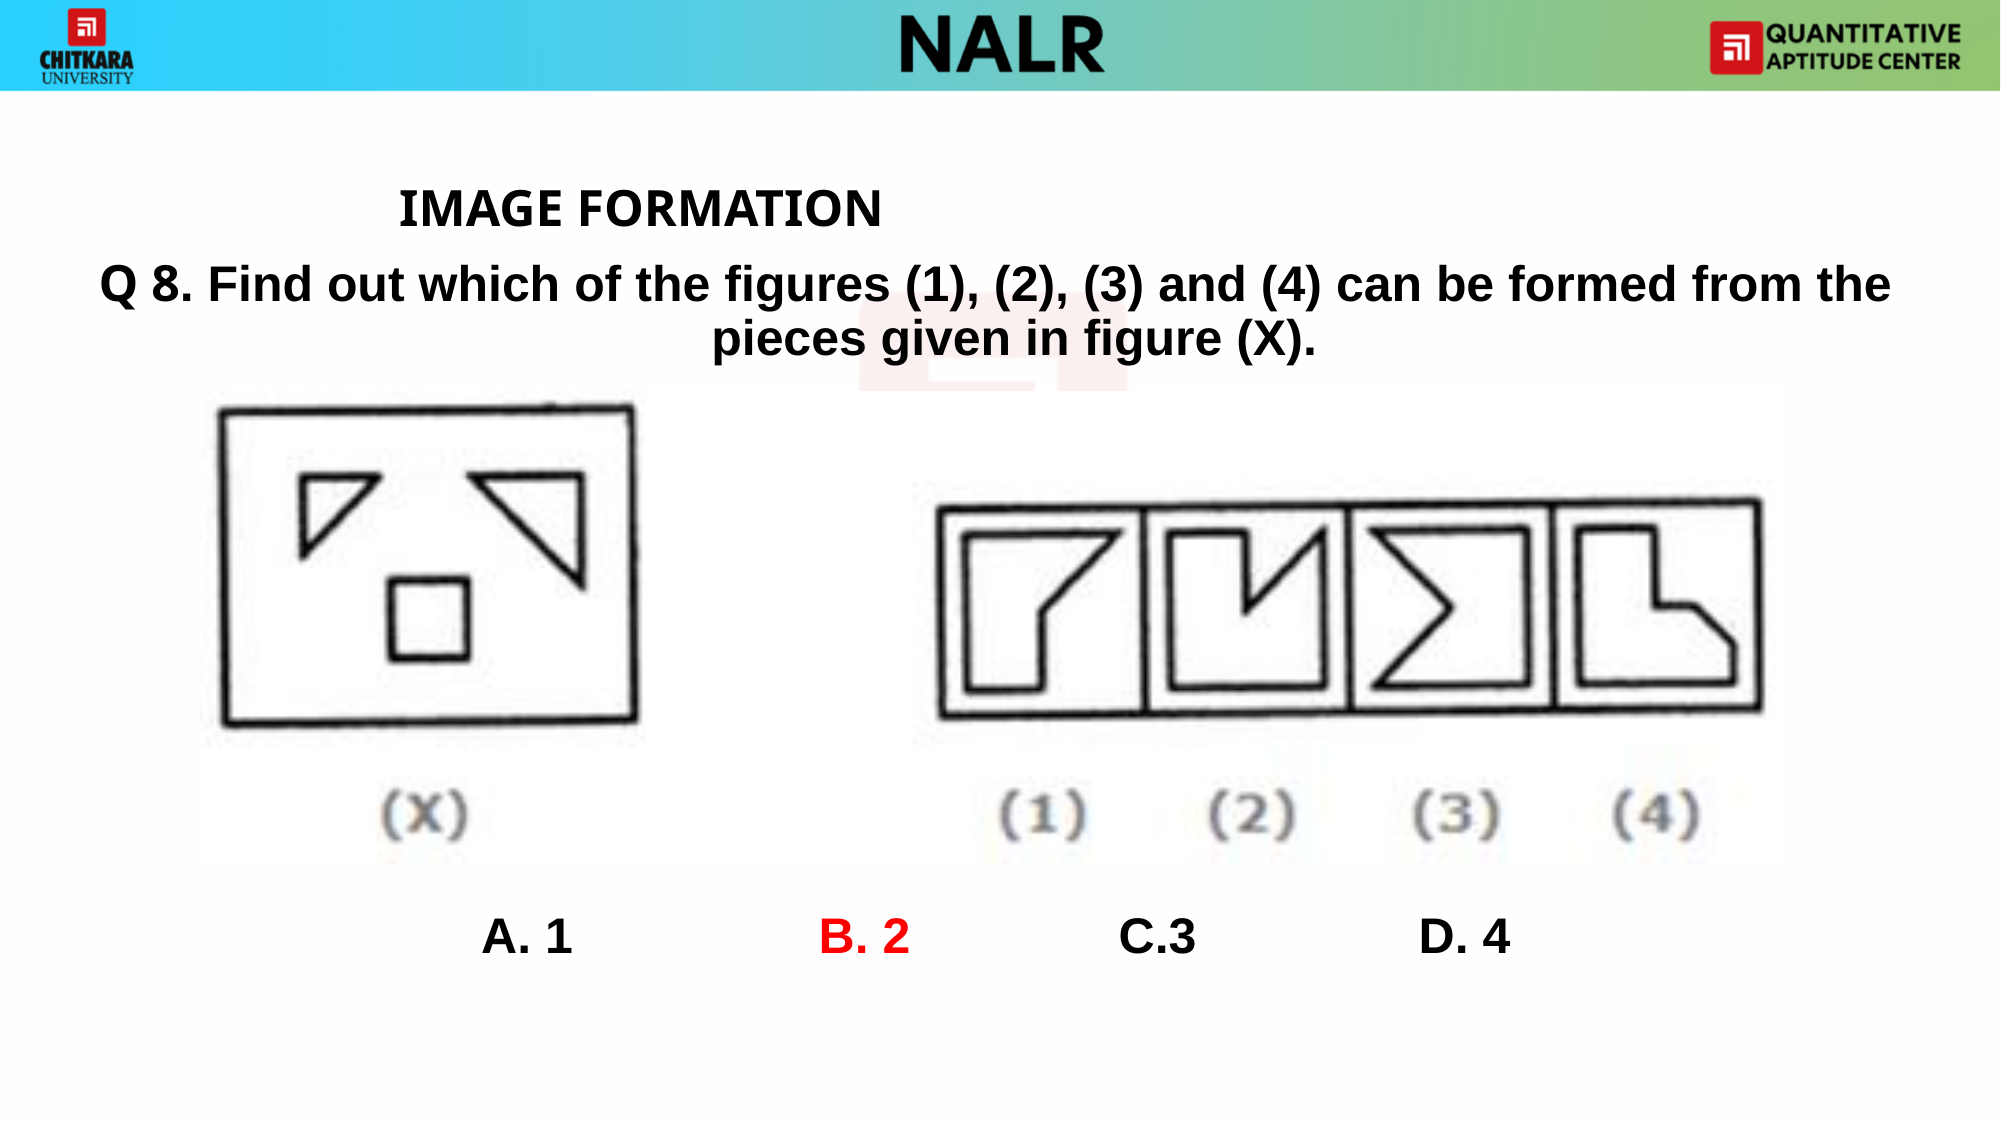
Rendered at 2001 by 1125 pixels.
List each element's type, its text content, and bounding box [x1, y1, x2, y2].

list IMAGE FORMATION Q 8. Find out which of the figures (1), (2), (3) and (4) can be formed from the pieces given in figure (X). A. 1 B. 2 C.3 D. 4 [33, 175, 1959, 1053]
picture [0, 0, 2001, 1125]
title [41, 31, 1959, 142]
